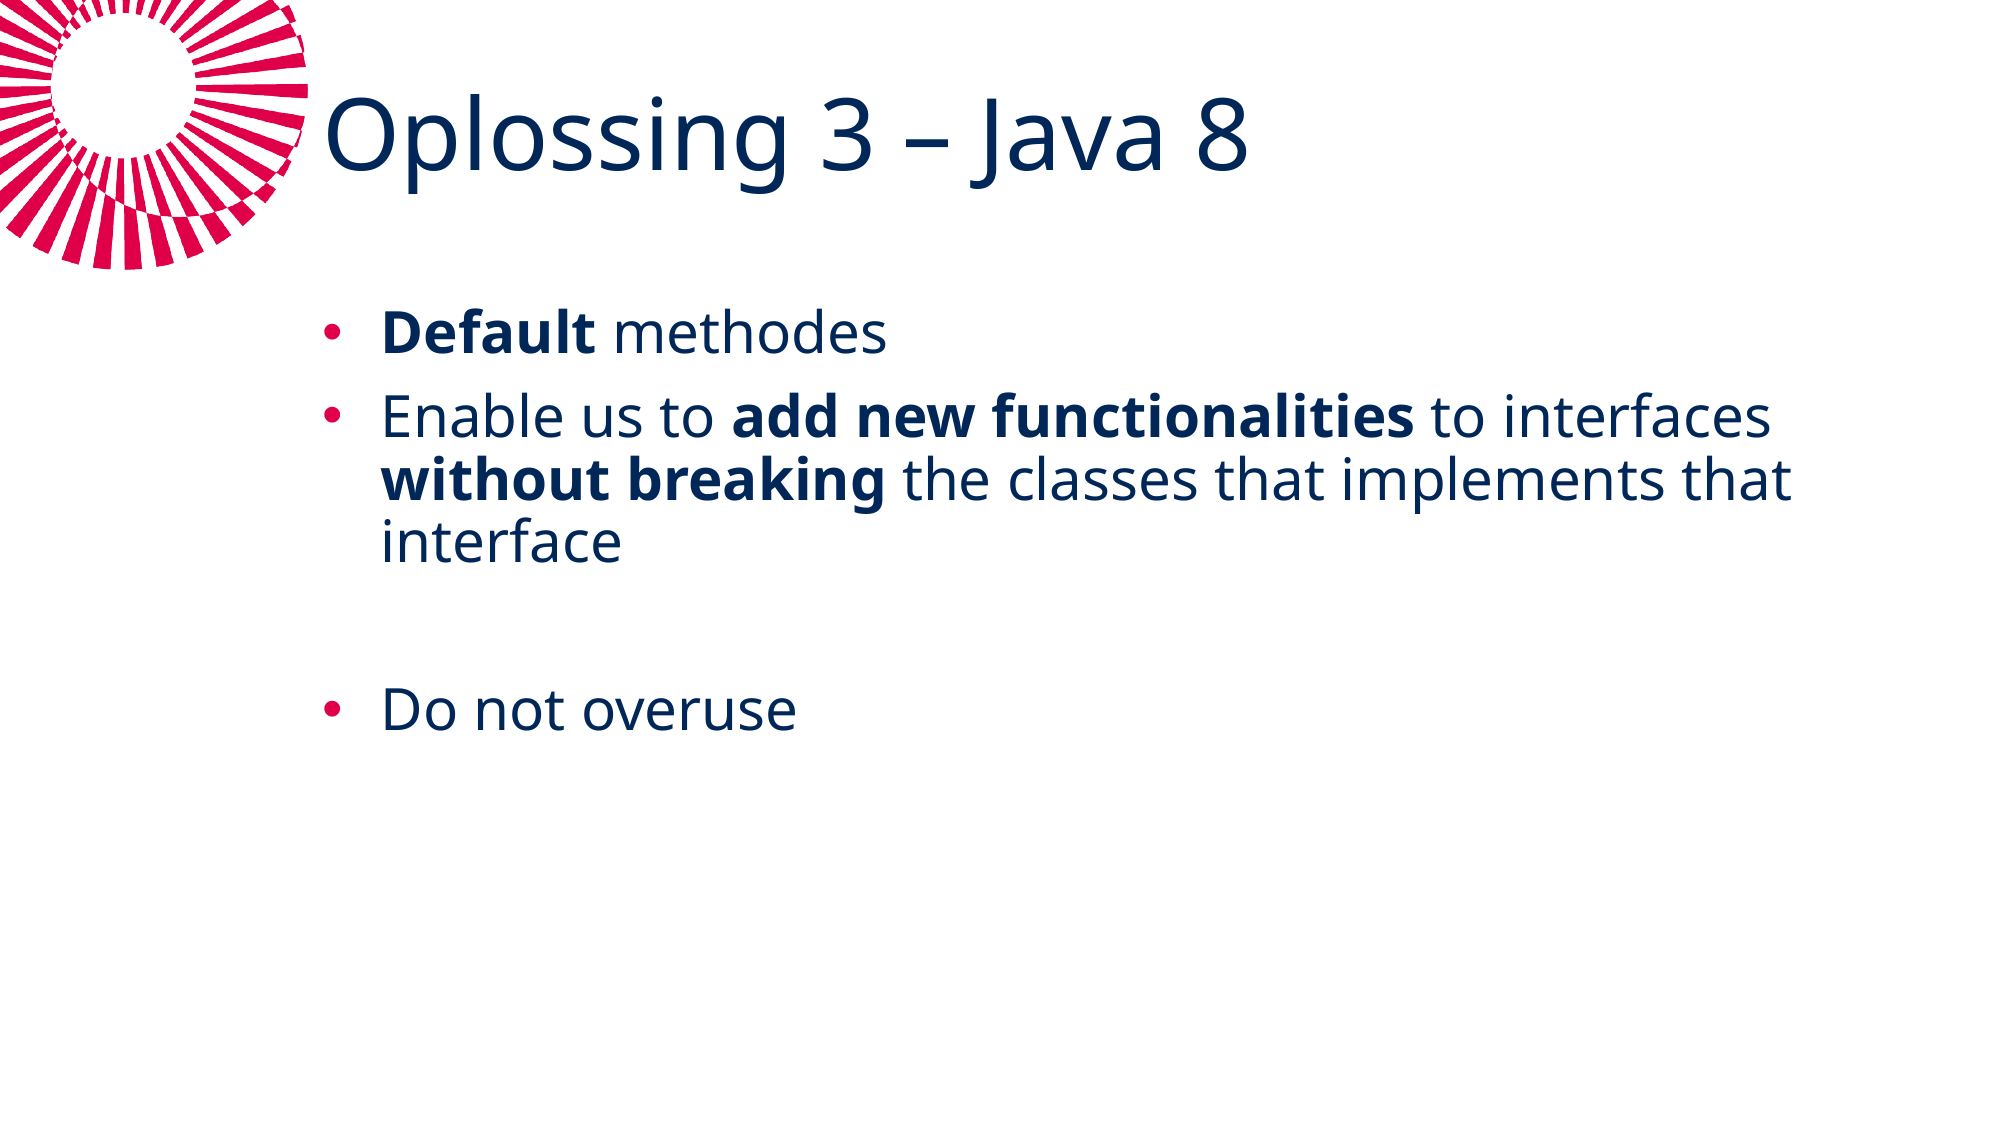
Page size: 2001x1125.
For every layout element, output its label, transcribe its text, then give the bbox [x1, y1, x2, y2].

picture [0, 0, 308, 270]
list Default methodes Enable us to add new functionalities to interfaces without breaking the classes that implements that interface Do not overuse [307, 295, 1940, 1079]
title Oplossing 3 – Java 8 [307, 59, 1940, 217]
